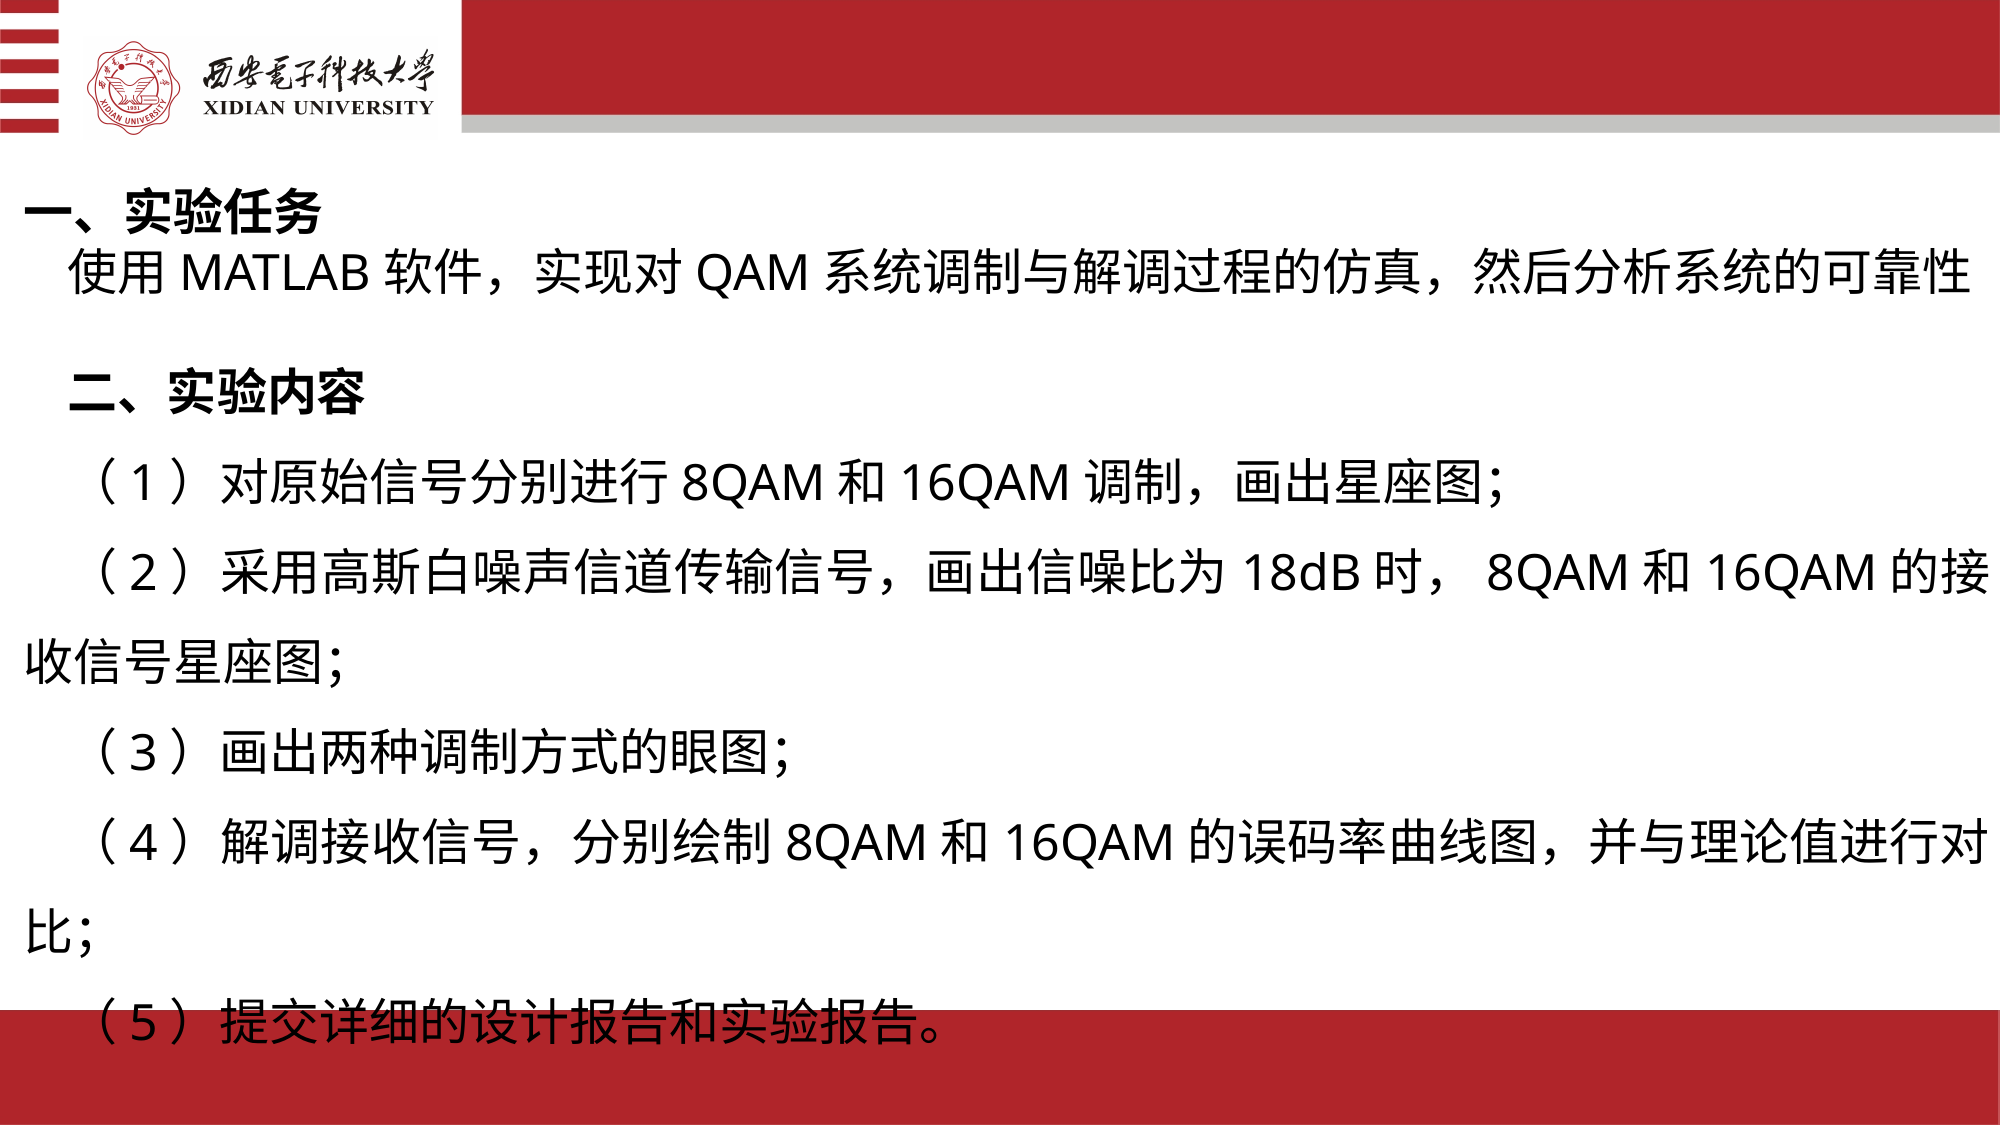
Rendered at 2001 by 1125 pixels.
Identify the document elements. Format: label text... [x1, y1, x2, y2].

text_box 一、实验任务 使用MATLAB软件，实现对QAM系统调制与解调过程的仿真，然后分析系统的可靠性 二、实验内容 （1）对原始信号分别进行8QAM和16QAM调制，画出星座图； （2）采用高斯白噪声信道传输信号，画出信噪比为18dB时，8QAM和16QAM的接收信号星座图； （3）画出两种调制方式的眼图； （4）解调接收信号，分别绘制8QAM和16QAM的误码率曲线图，并与理论值进行对比； （5）提交详细的设计报告和实验报告。 [8, 172, 2000, 1118]
picture [0, 0, 2000, 1125]
